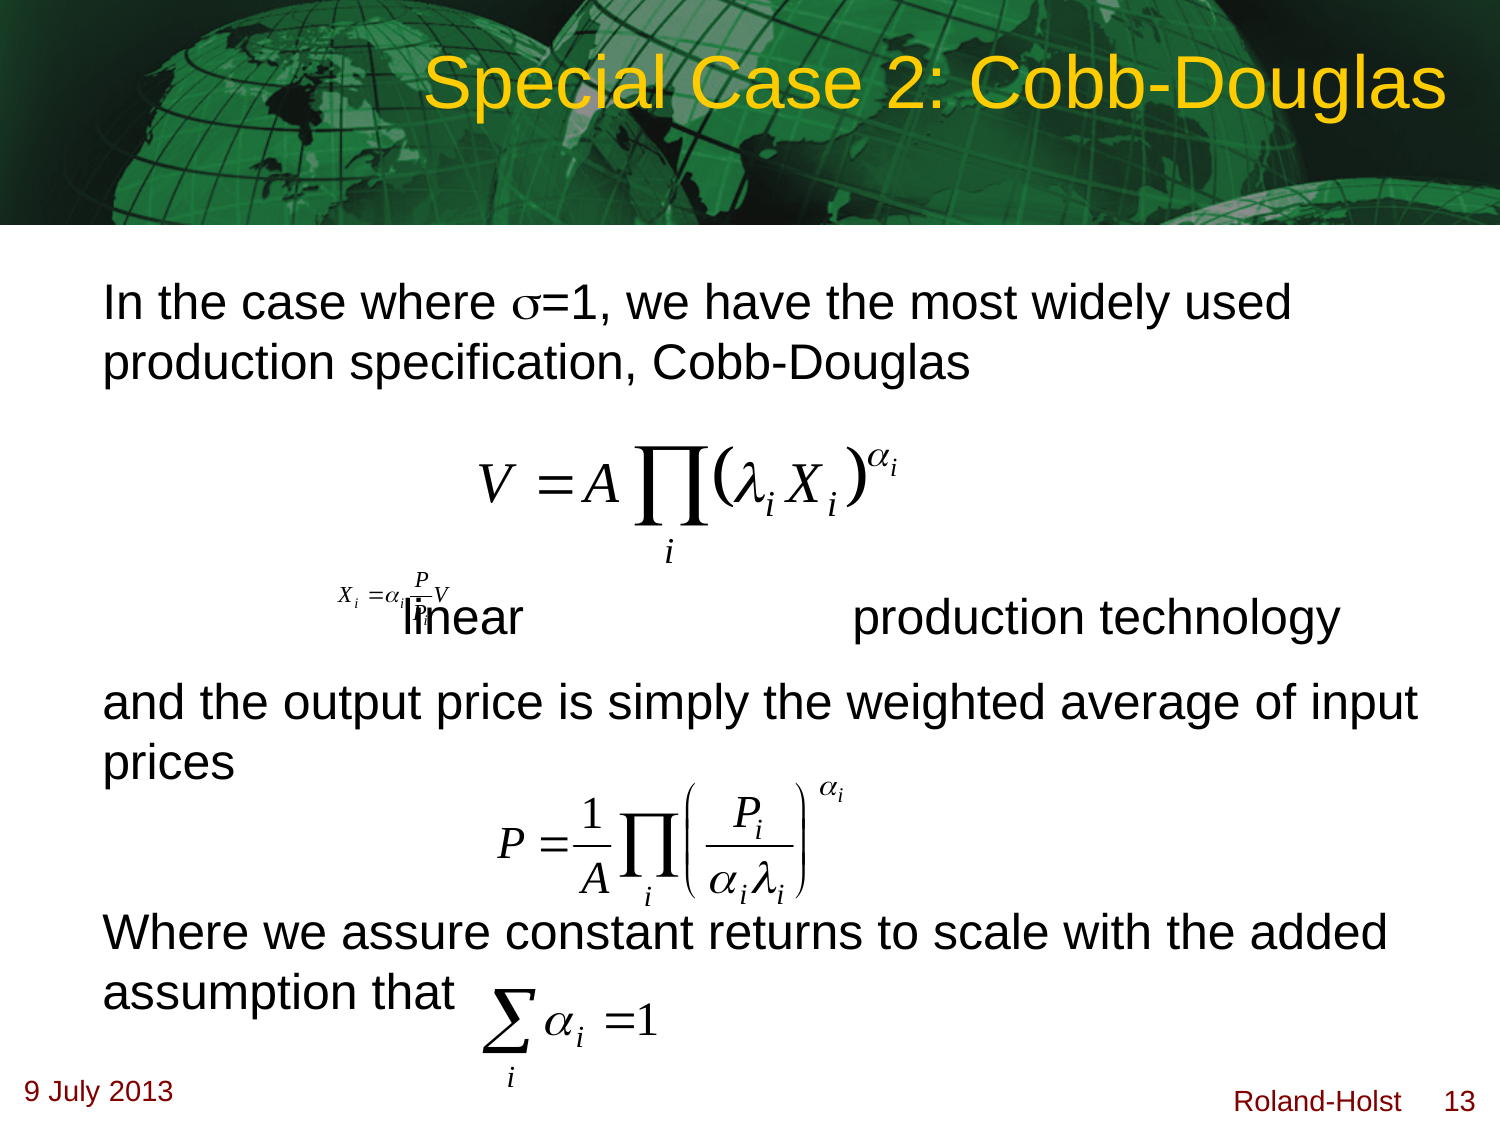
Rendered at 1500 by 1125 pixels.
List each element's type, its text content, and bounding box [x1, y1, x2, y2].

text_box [487, 762, 863, 922]
picture [0, 0, 1500, 225]
text_box In the case where =1, we have the most widely used production specification, Cobb-Douglas linear production technology and the output price is simply the weighted average of input prices Where we assure constant returns to scale with the added assumption that [87, 262, 1463, 1028]
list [474, 977, 663, 1101]
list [471, 423, 921, 576]
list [331, 565, 455, 633]
title Special Case 2: Cobb-Douglas [214, 22, 1464, 136]
